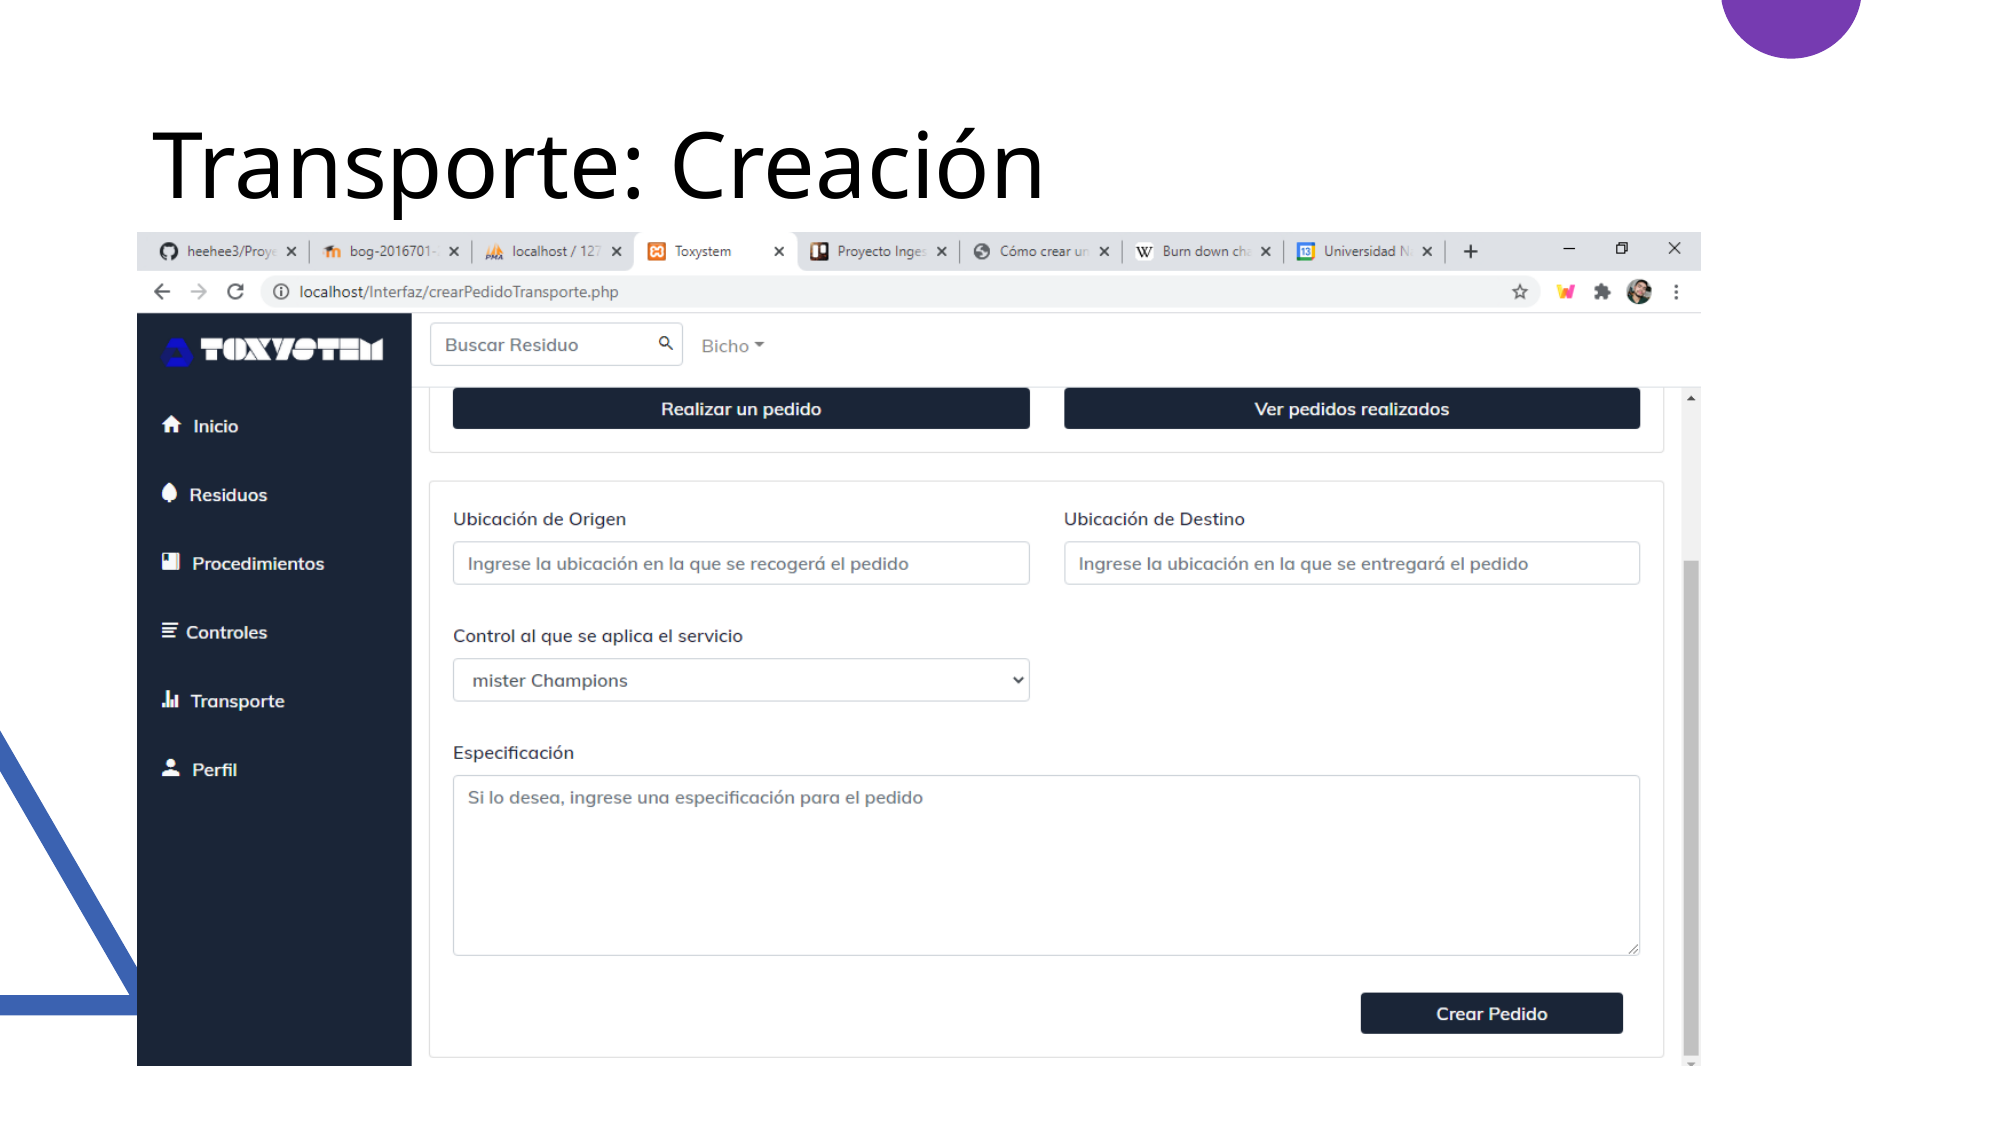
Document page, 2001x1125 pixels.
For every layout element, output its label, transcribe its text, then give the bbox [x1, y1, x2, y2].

title Transporte: Creación [137, 59, 1863, 278]
picture [137, 231, 1701, 1066]
